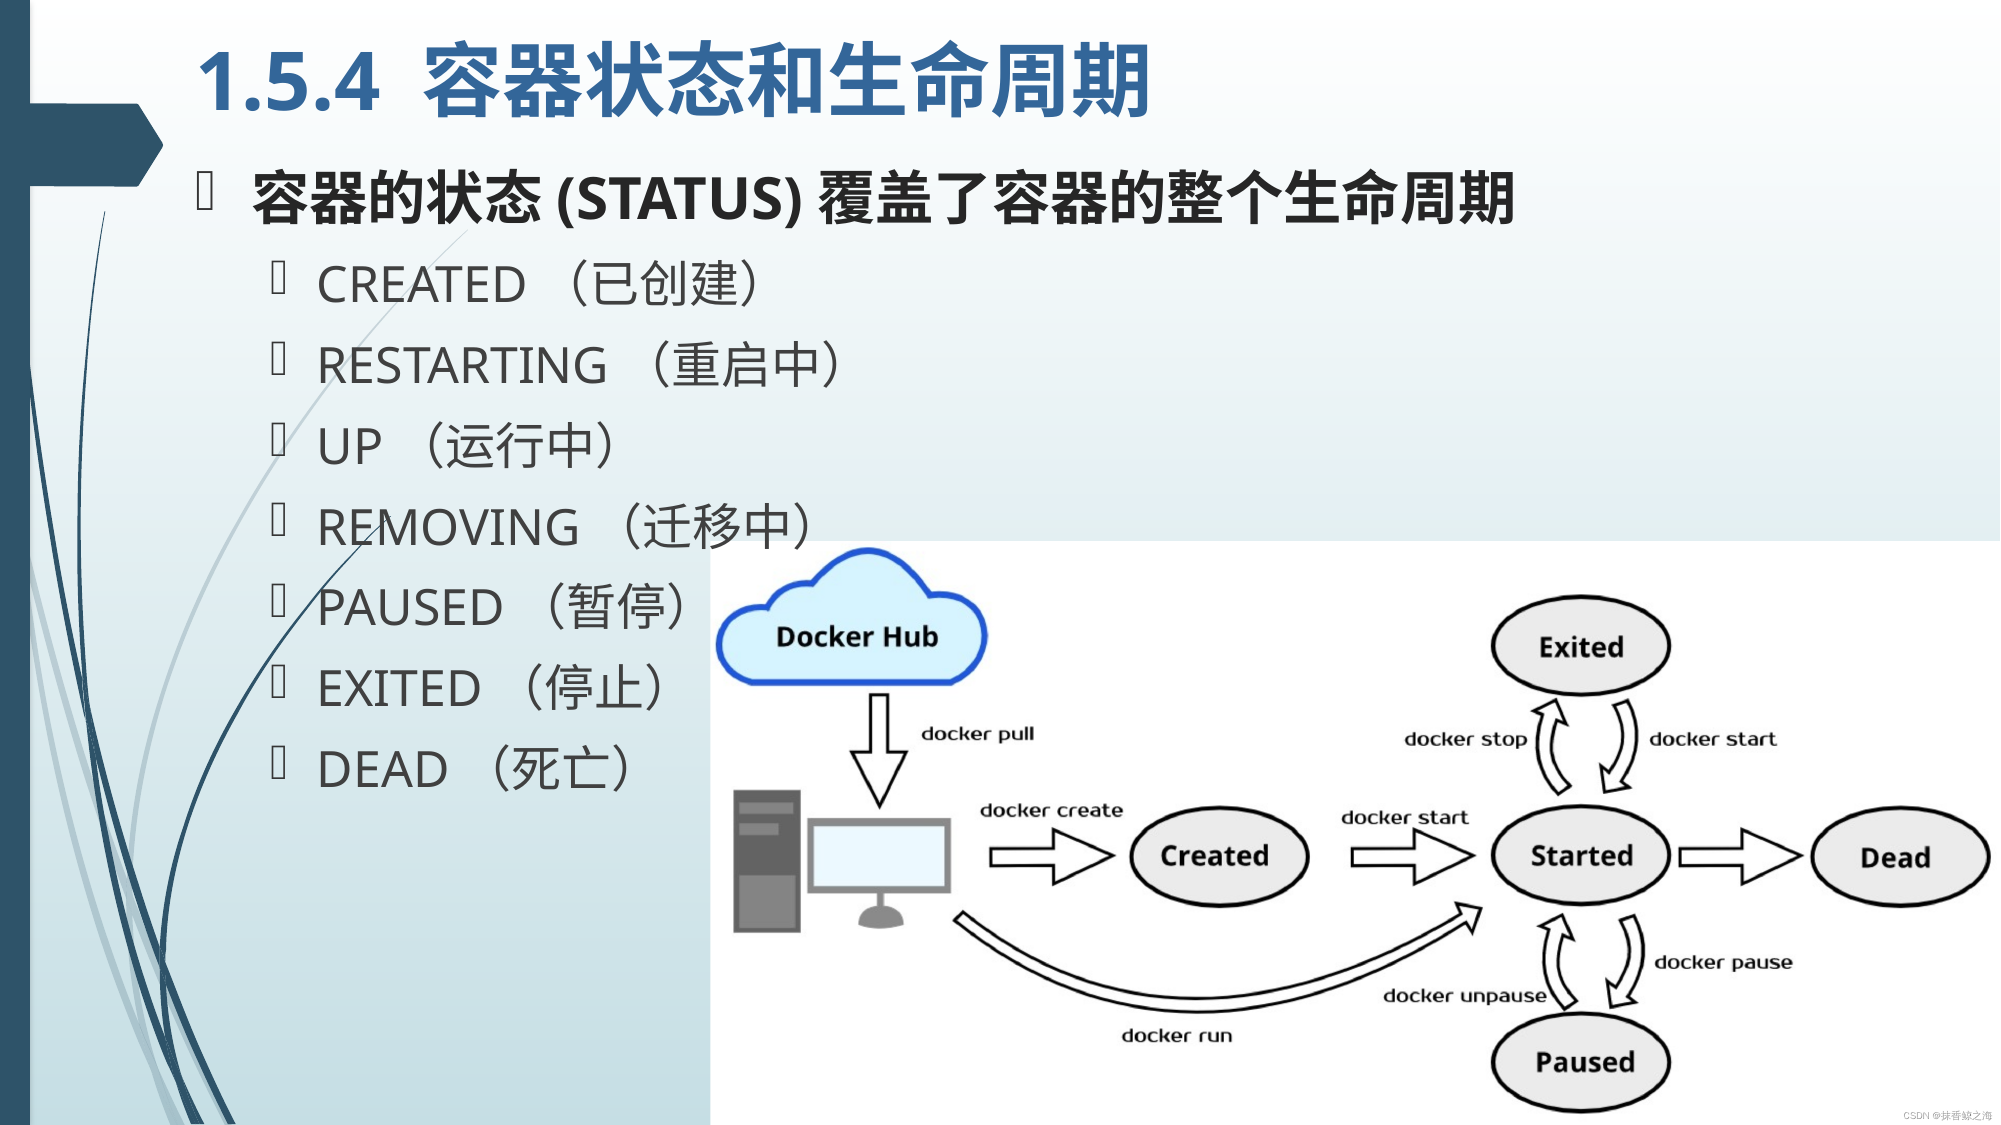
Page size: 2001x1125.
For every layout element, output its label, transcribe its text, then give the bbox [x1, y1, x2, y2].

picture [710, 540, 2000, 1125]
list 容器的状态(STATUS)覆盖了容器的整个生命周期 CREATED（已创建） RESTARTING（重启中） UP（运行中） REMOVING（迁移中） PAUSED（暂停） EXITED（停止） DEAD（死亡） [179, 154, 1955, 1103]
title 1.5.4 容器状态和生命周期 [179, 22, 1955, 135]
